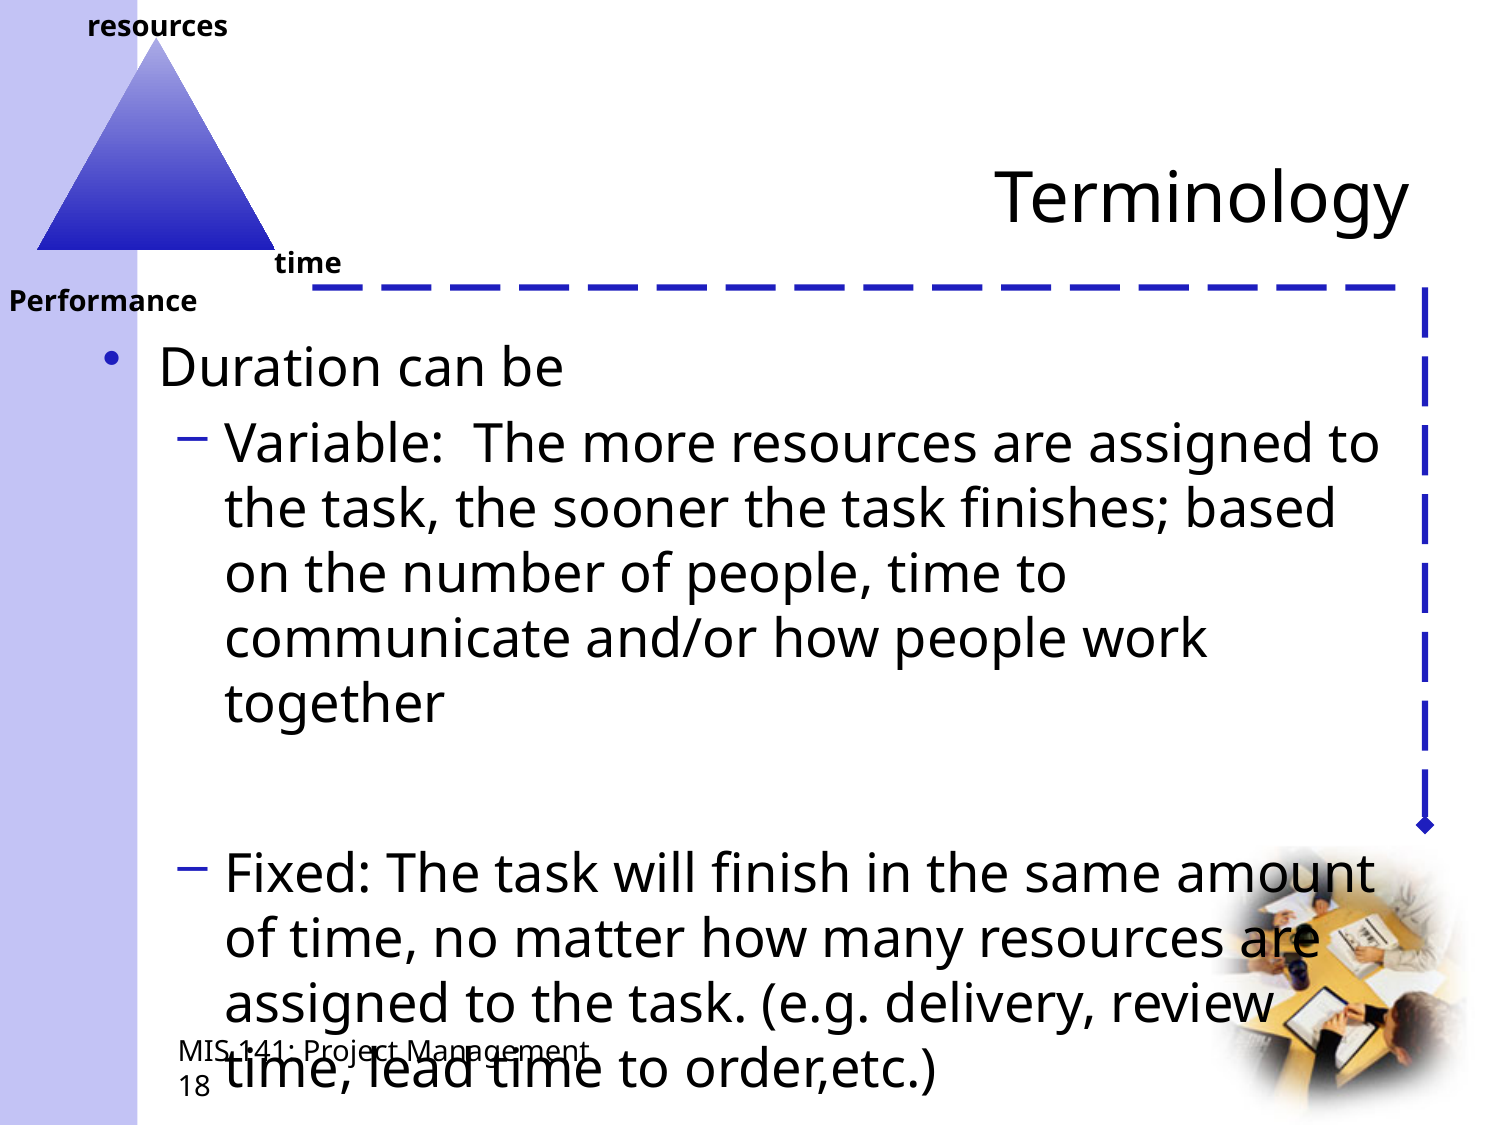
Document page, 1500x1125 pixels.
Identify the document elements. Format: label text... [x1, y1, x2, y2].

title Terminology [312, 99, 1426, 288]
list Duration can be Variable: The more resources are assigned to the task, the sooner the task finishes; based on the number of people, time to communicate and/or how people work together Fixed: The task will finish in the same amount of time, no matter how many resources are assigned to the task. (e.g. delivery, review time, lead time to order,etc.) [87, 324, 1426, 1001]
picture [1187, 834, 1500, 1125]
footer MIS 141: Project Management 18 [162, 1024, 1126, 1101]
